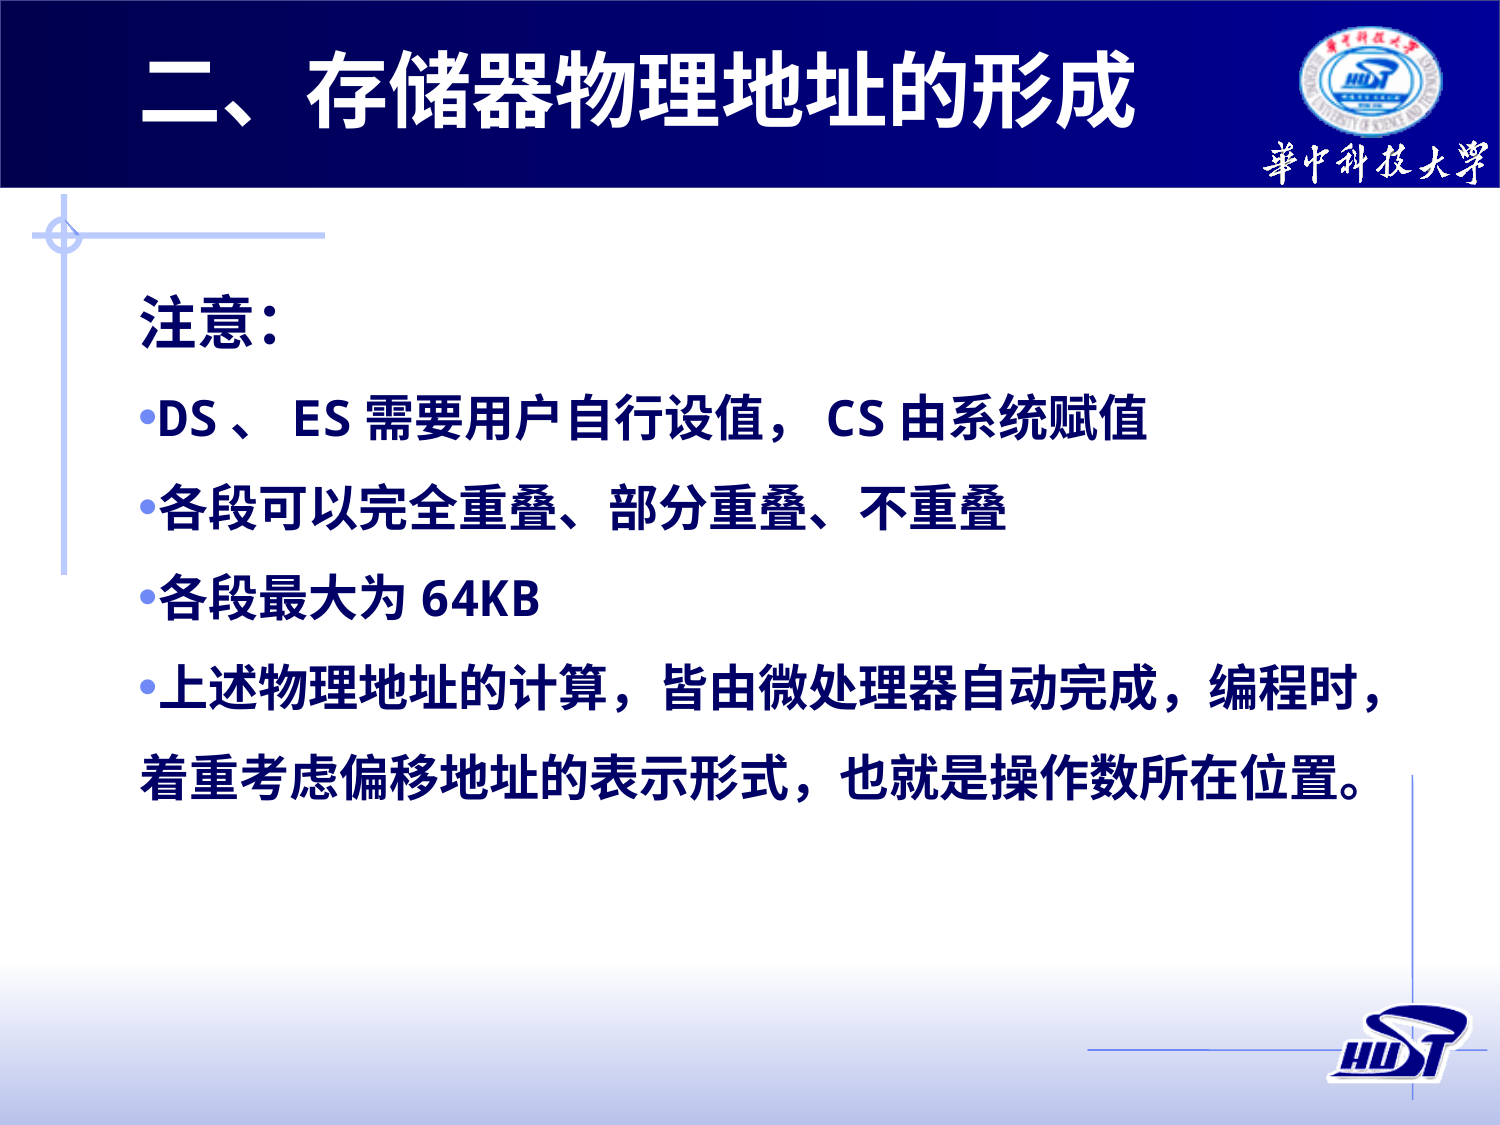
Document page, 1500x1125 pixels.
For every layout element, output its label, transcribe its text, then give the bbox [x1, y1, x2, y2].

picture [1299, 26, 1443, 138]
picture [1262, 140, 1488, 185]
list 注意： DS、ES需要用户自行设值，CS由系统赋值 各段可以完全重叠、部分重叠、不重叠 各段最大为64KB 上述物理地址的计算，皆由微处理器自动完成，编程时，着重考虑偏移地址的表示形式，也就是操作数所在位置。 [123, 278, 1389, 989]
text_box 二、存储器物理地址的形成 [123, 31, 1317, 146]
